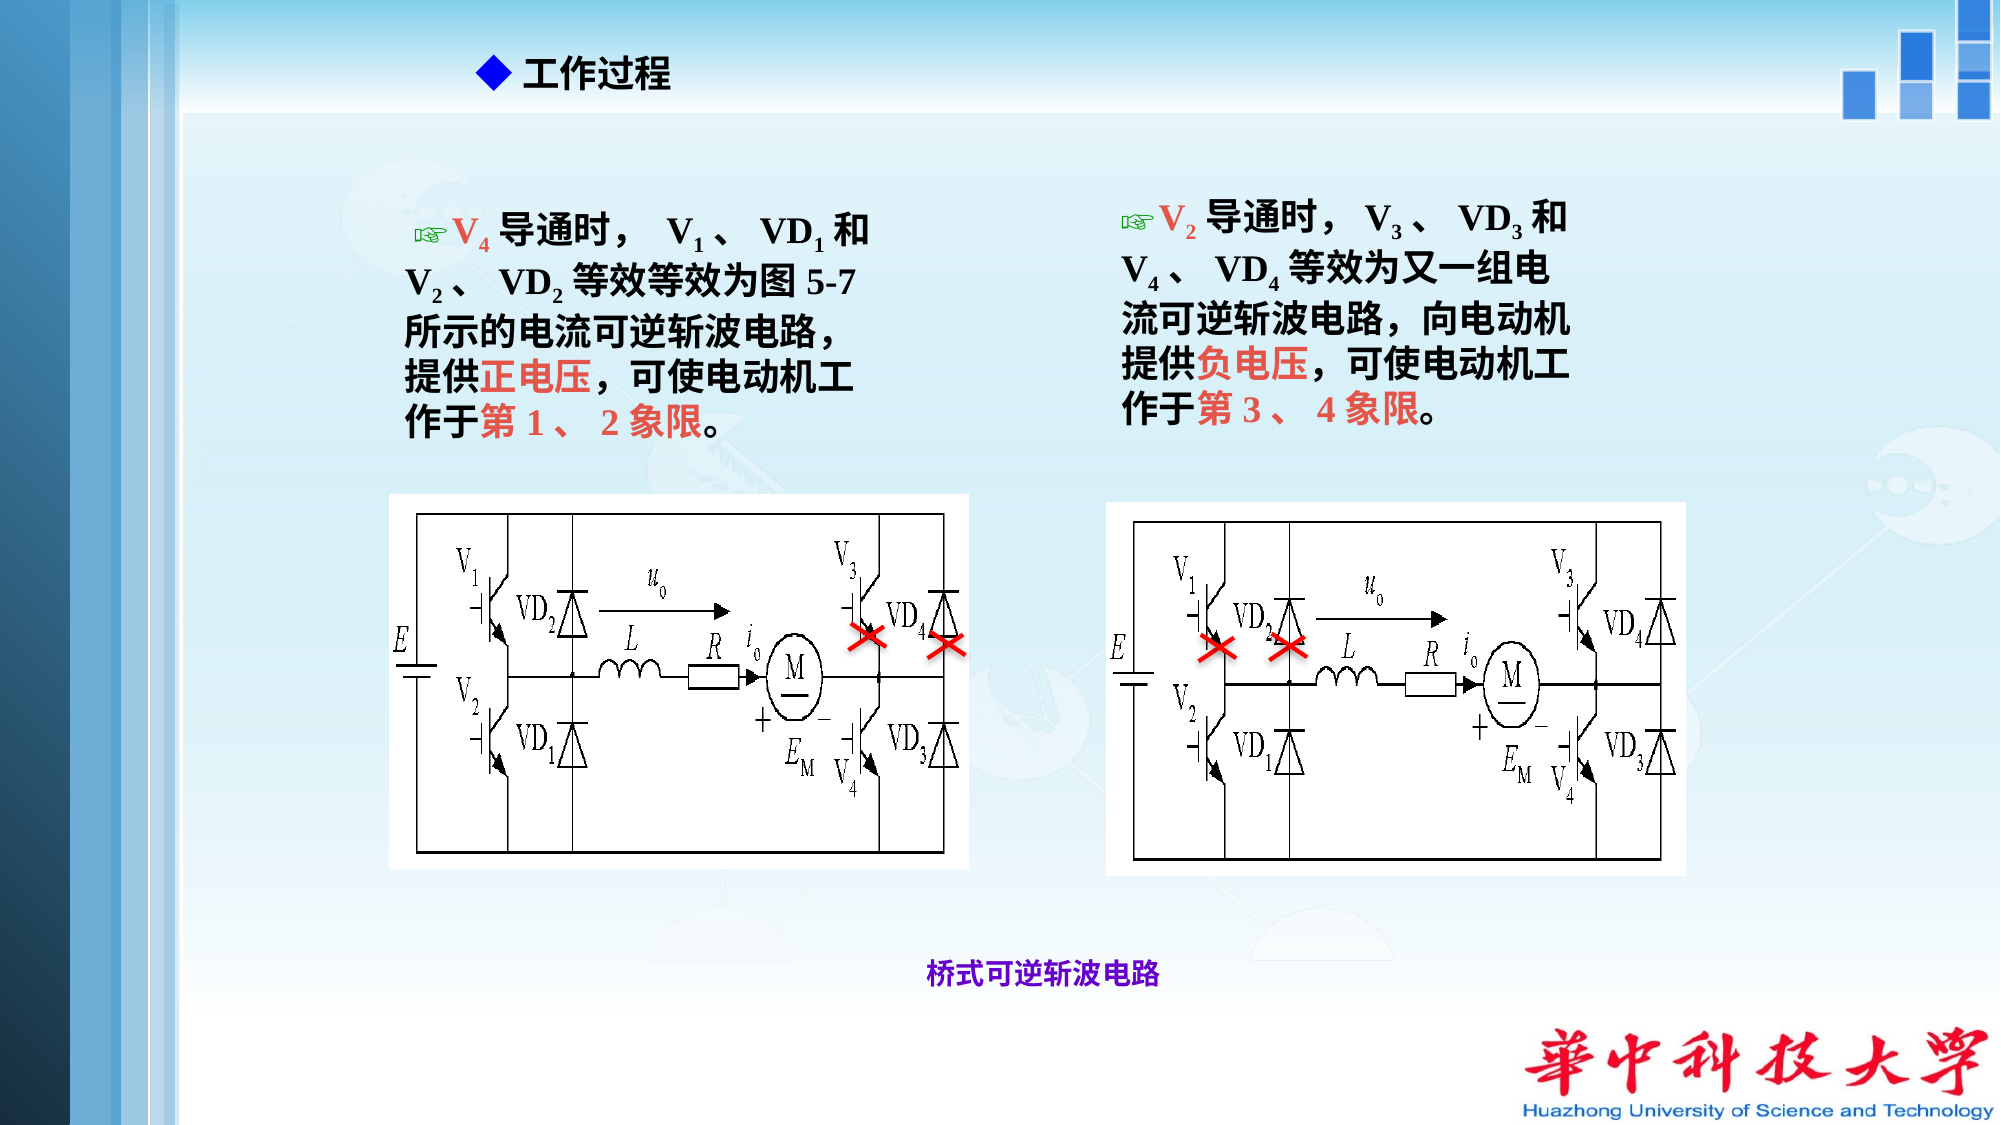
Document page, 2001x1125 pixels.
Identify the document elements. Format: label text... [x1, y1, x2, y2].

picture [175, 113, 2000, 965]
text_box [1271, 633, 1308, 658]
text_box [1200, 634, 1237, 659]
picture [1517, 1024, 2000, 1125]
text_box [389, 494, 969, 869]
text_box 桥式可逆斩波电路 [911, 939, 1270, 999]
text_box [1106, 501, 1686, 876]
text_box ☞V2导通时，V3、VD3和V4、VD4等效为又一组电流可逆斩波电路，向电动机提供负电压，可使电动机工作于第3、4象限。 [1106, 185, 1591, 438]
text_box ☞V4导通时， V1、VD1和V2、VD2等效等效为图5-7所示的电流可逆斩波电路，提供正电压，可使电动机工作于第1、2象限。 [390, 198, 904, 451]
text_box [929, 631, 966, 656]
text_box ◆工作过程 [460, 42, 721, 103]
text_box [850, 623, 887, 648]
